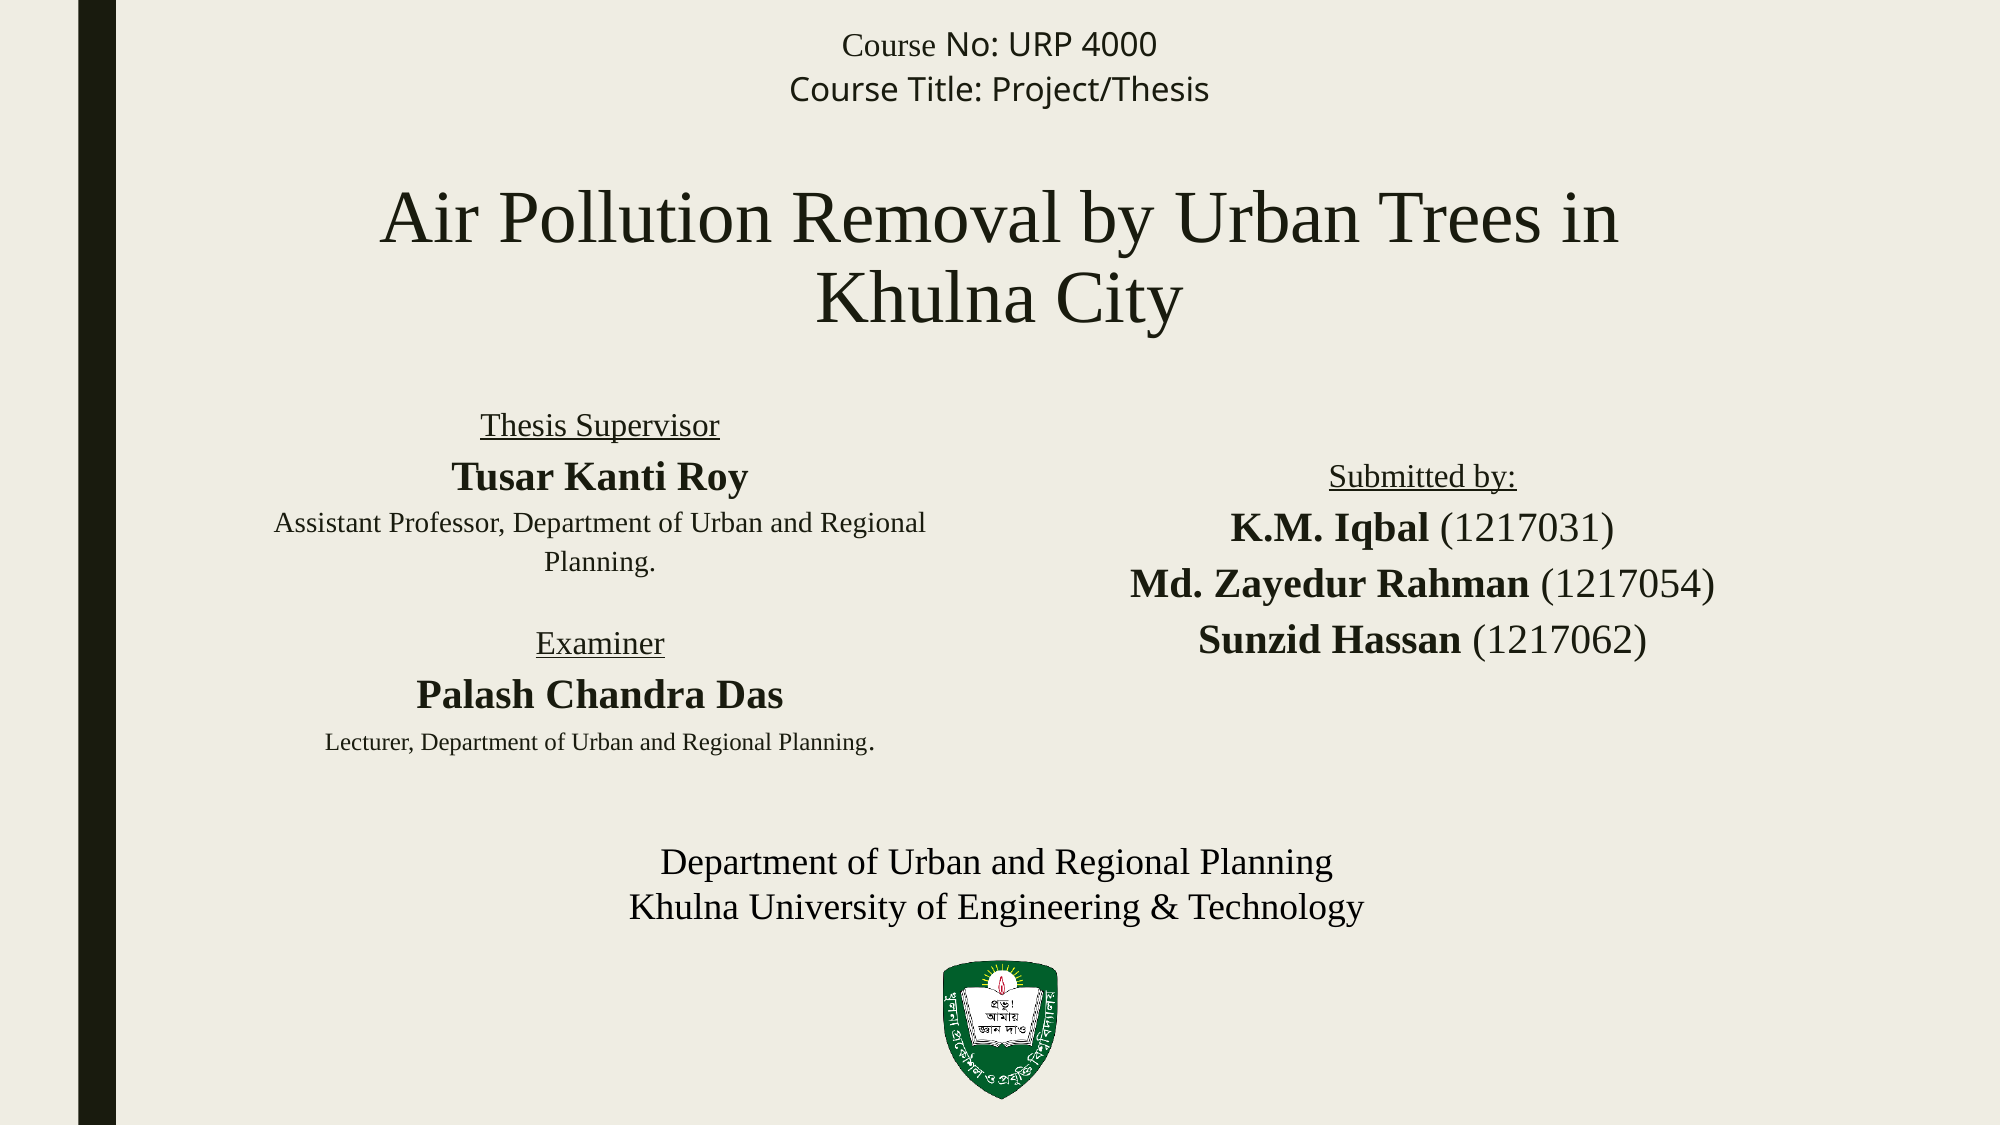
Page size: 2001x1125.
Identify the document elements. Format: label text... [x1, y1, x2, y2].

text_box Submitted by: K.M. Iqbal (1217031) Md. Zayedur Rahman (1217054) Sunzid Hassan (1217062) [1102, 441, 1743, 693]
text_box Course No: URP 4000 Course Title: Project/Thesis [649, 11, 1351, 120]
text_box Air Pollution Removal by Urban Trees in Khulna City [314, 170, 1686, 384]
text_box Department of Urban and Regional Planning Khulna University of Engineering & Technology [311, 829, 1683, 935]
text_box Thesis Supervisor Tusar Kanti Roy Assistant Professor, Department of Urban and Regional Planning. Examiner Palash Chandra Das Lecturer, Department of Urban and Regional Planning. [231, 390, 970, 830]
picture [942, 957, 1058, 1102]
